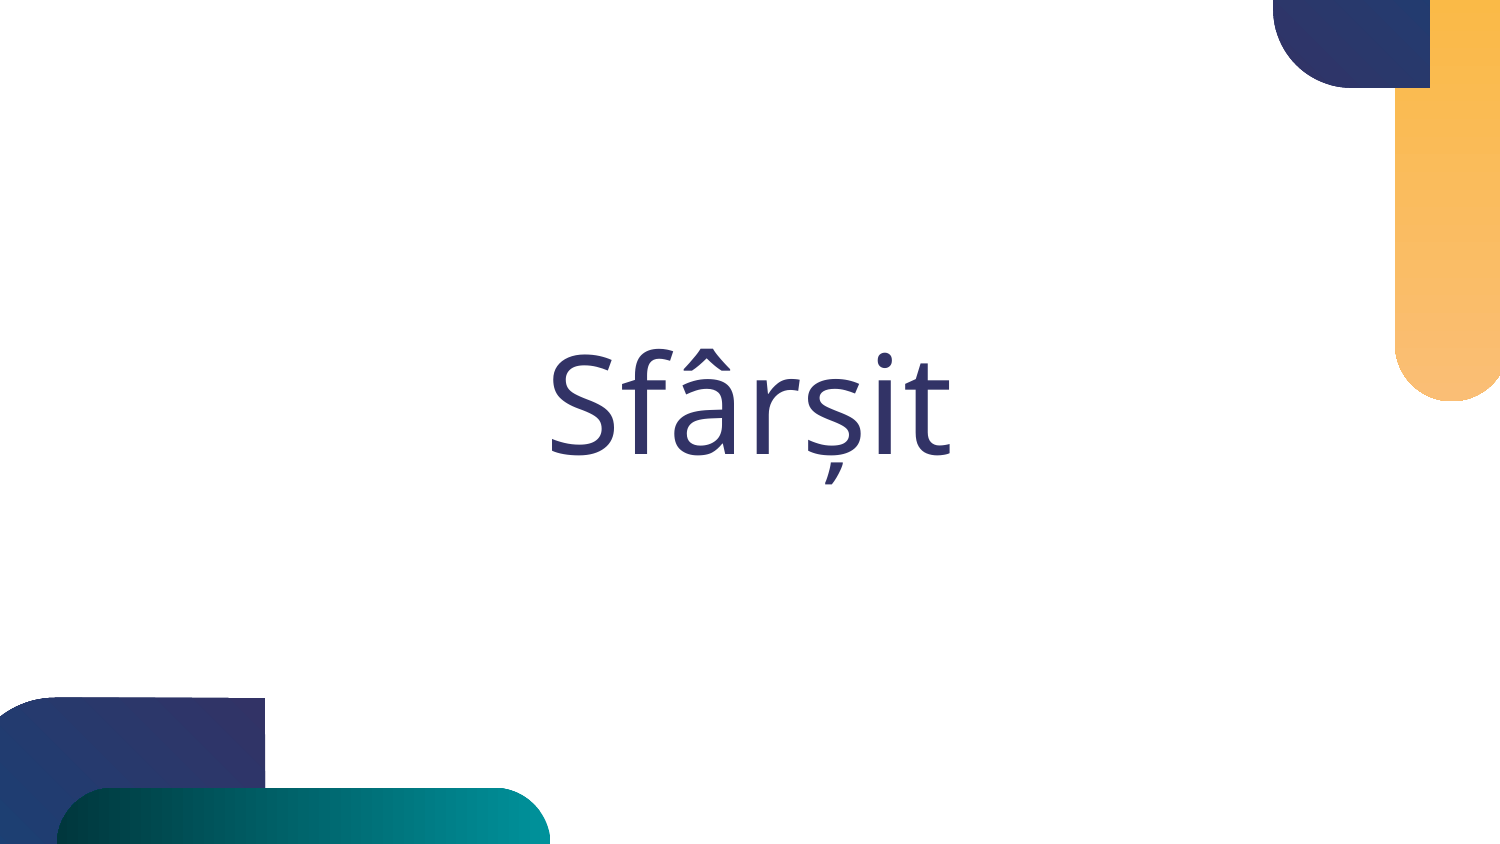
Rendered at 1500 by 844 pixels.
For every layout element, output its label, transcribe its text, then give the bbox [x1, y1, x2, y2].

title Sfârșit [116, 301, 1382, 396]
